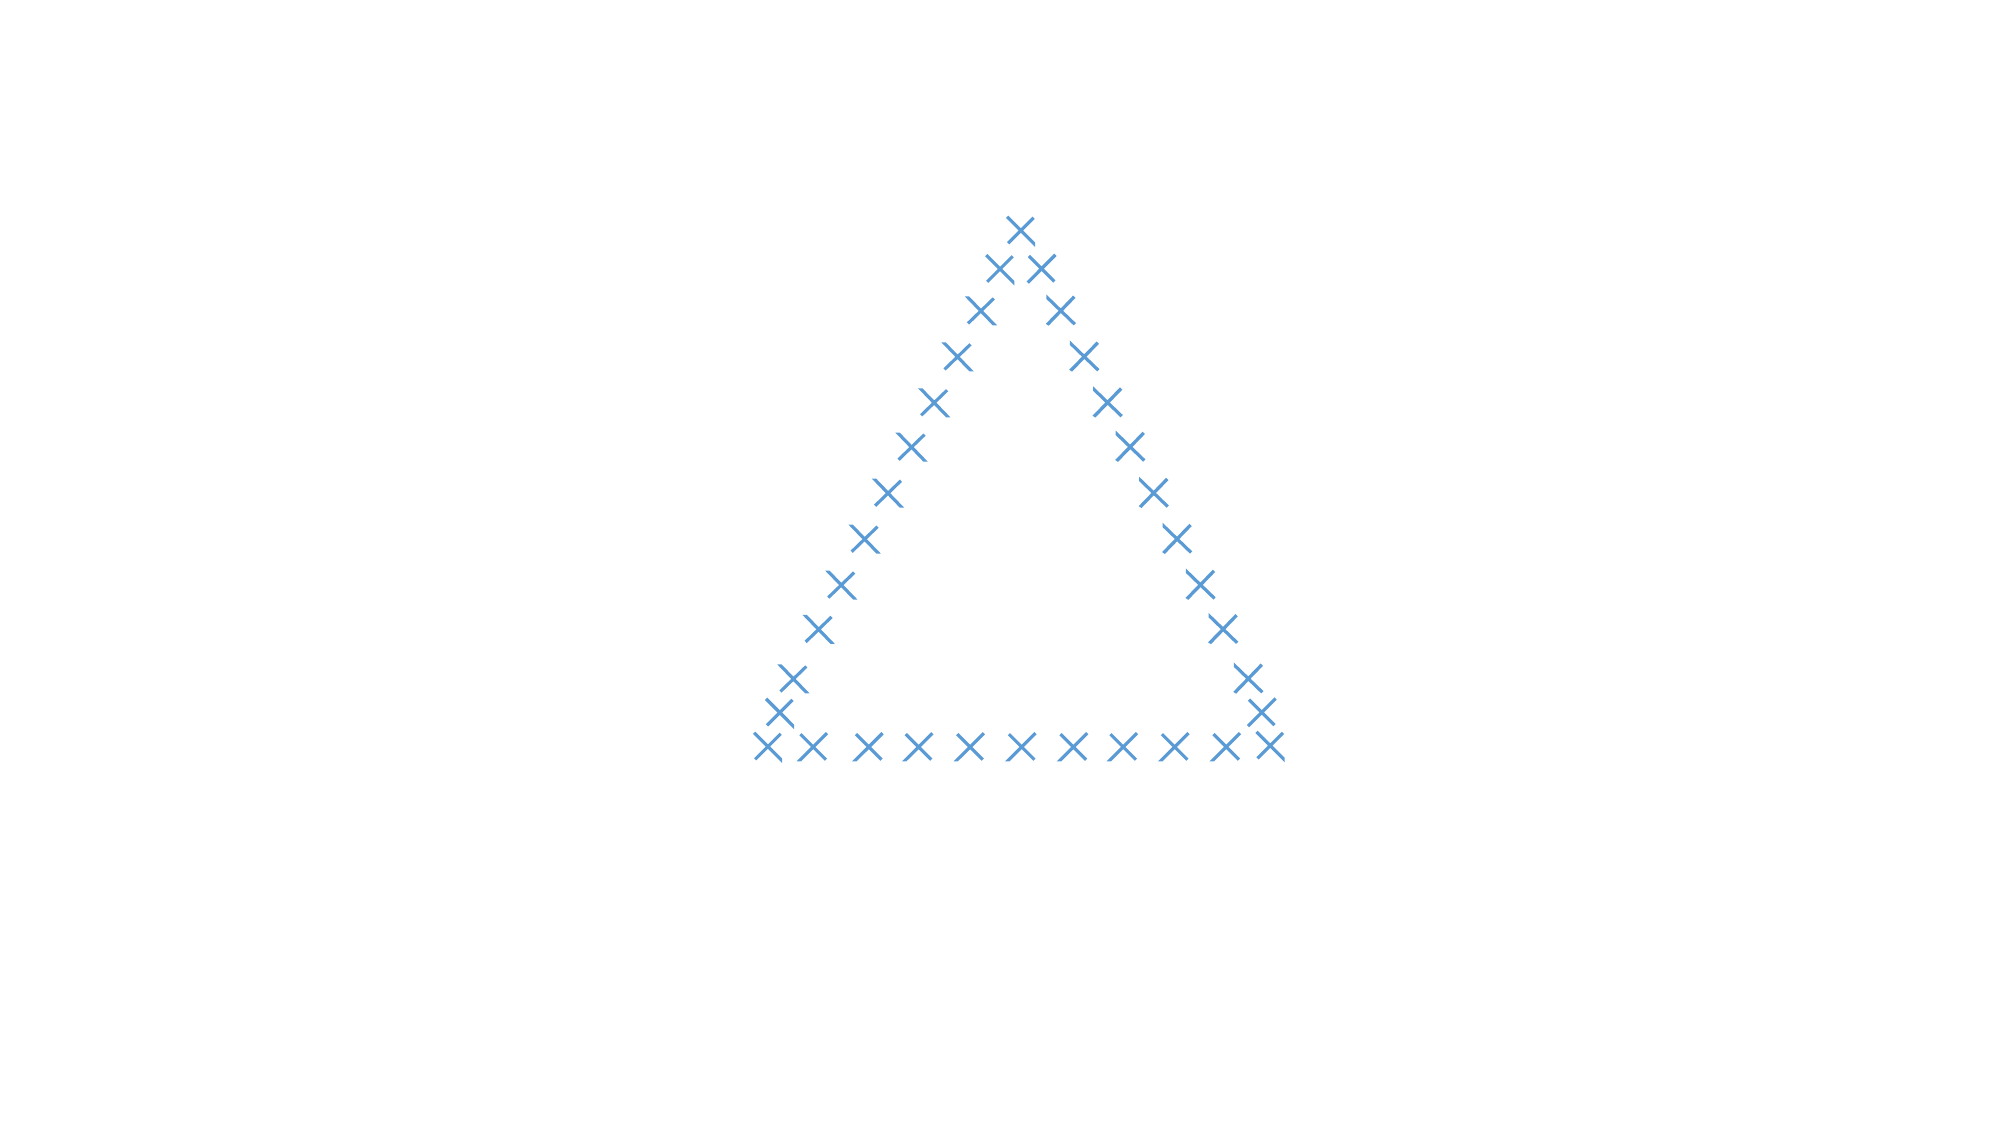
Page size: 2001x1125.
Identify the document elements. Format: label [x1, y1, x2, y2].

text_box [749, 212, 1289, 765]
